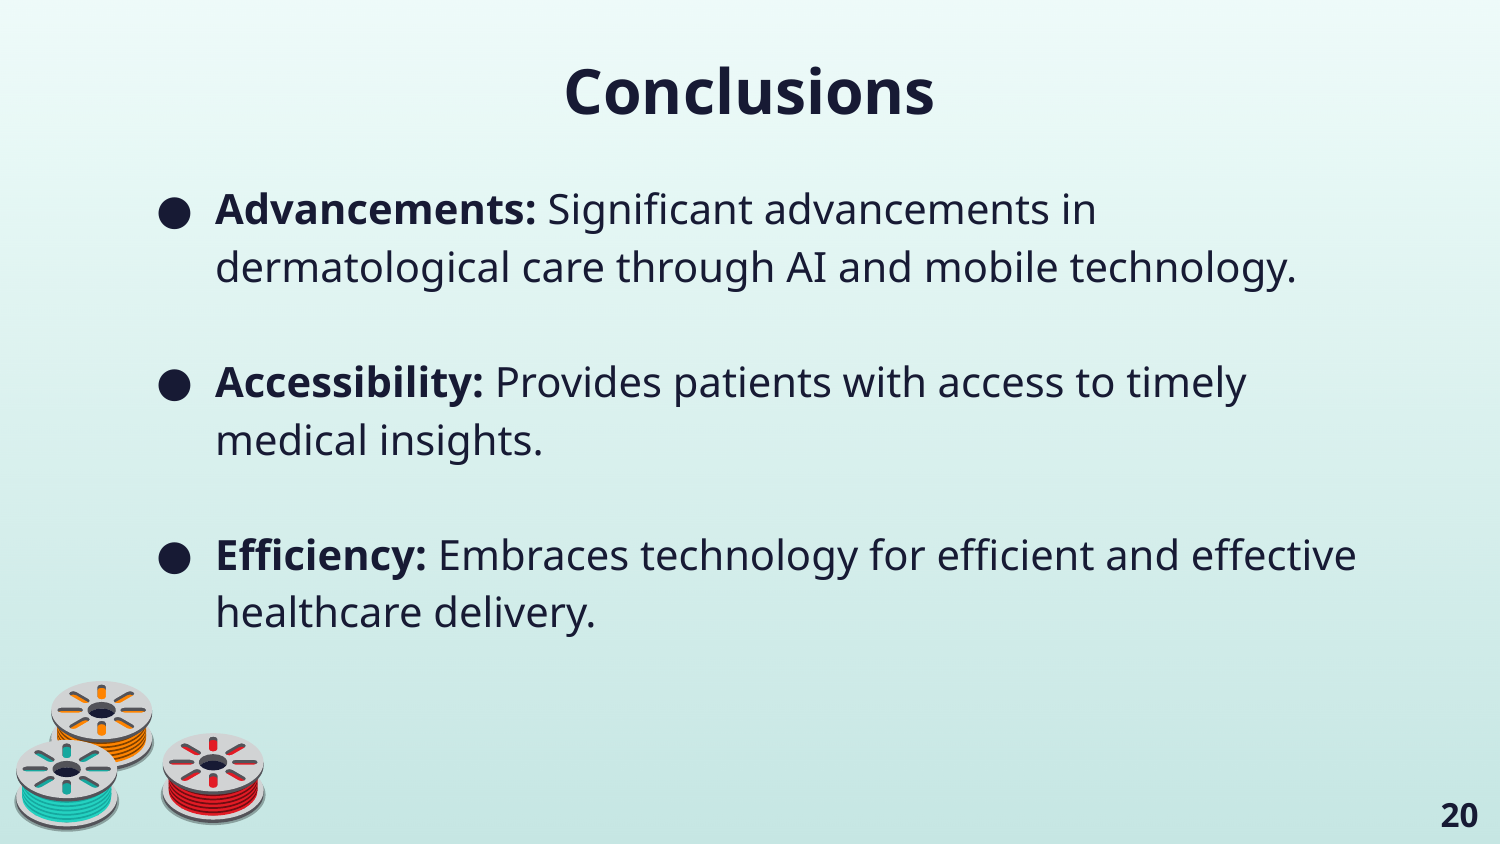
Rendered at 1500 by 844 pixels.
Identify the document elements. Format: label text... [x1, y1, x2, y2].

picture [0, 0, 1500, 844]
slide_number ‹#› [1403, 779, 1494, 844]
subtitle Advancements: Significant advancements in dermatological care through AI and mobile technology. Accessibility: Provides patients with access to timely medical insights. Efficiency: Embraces technology for efficient and effective healthcare delivery. [124, 160, 1376, 807]
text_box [14, 680, 266, 833]
title Conclusions [118, 37, 1382, 132]
